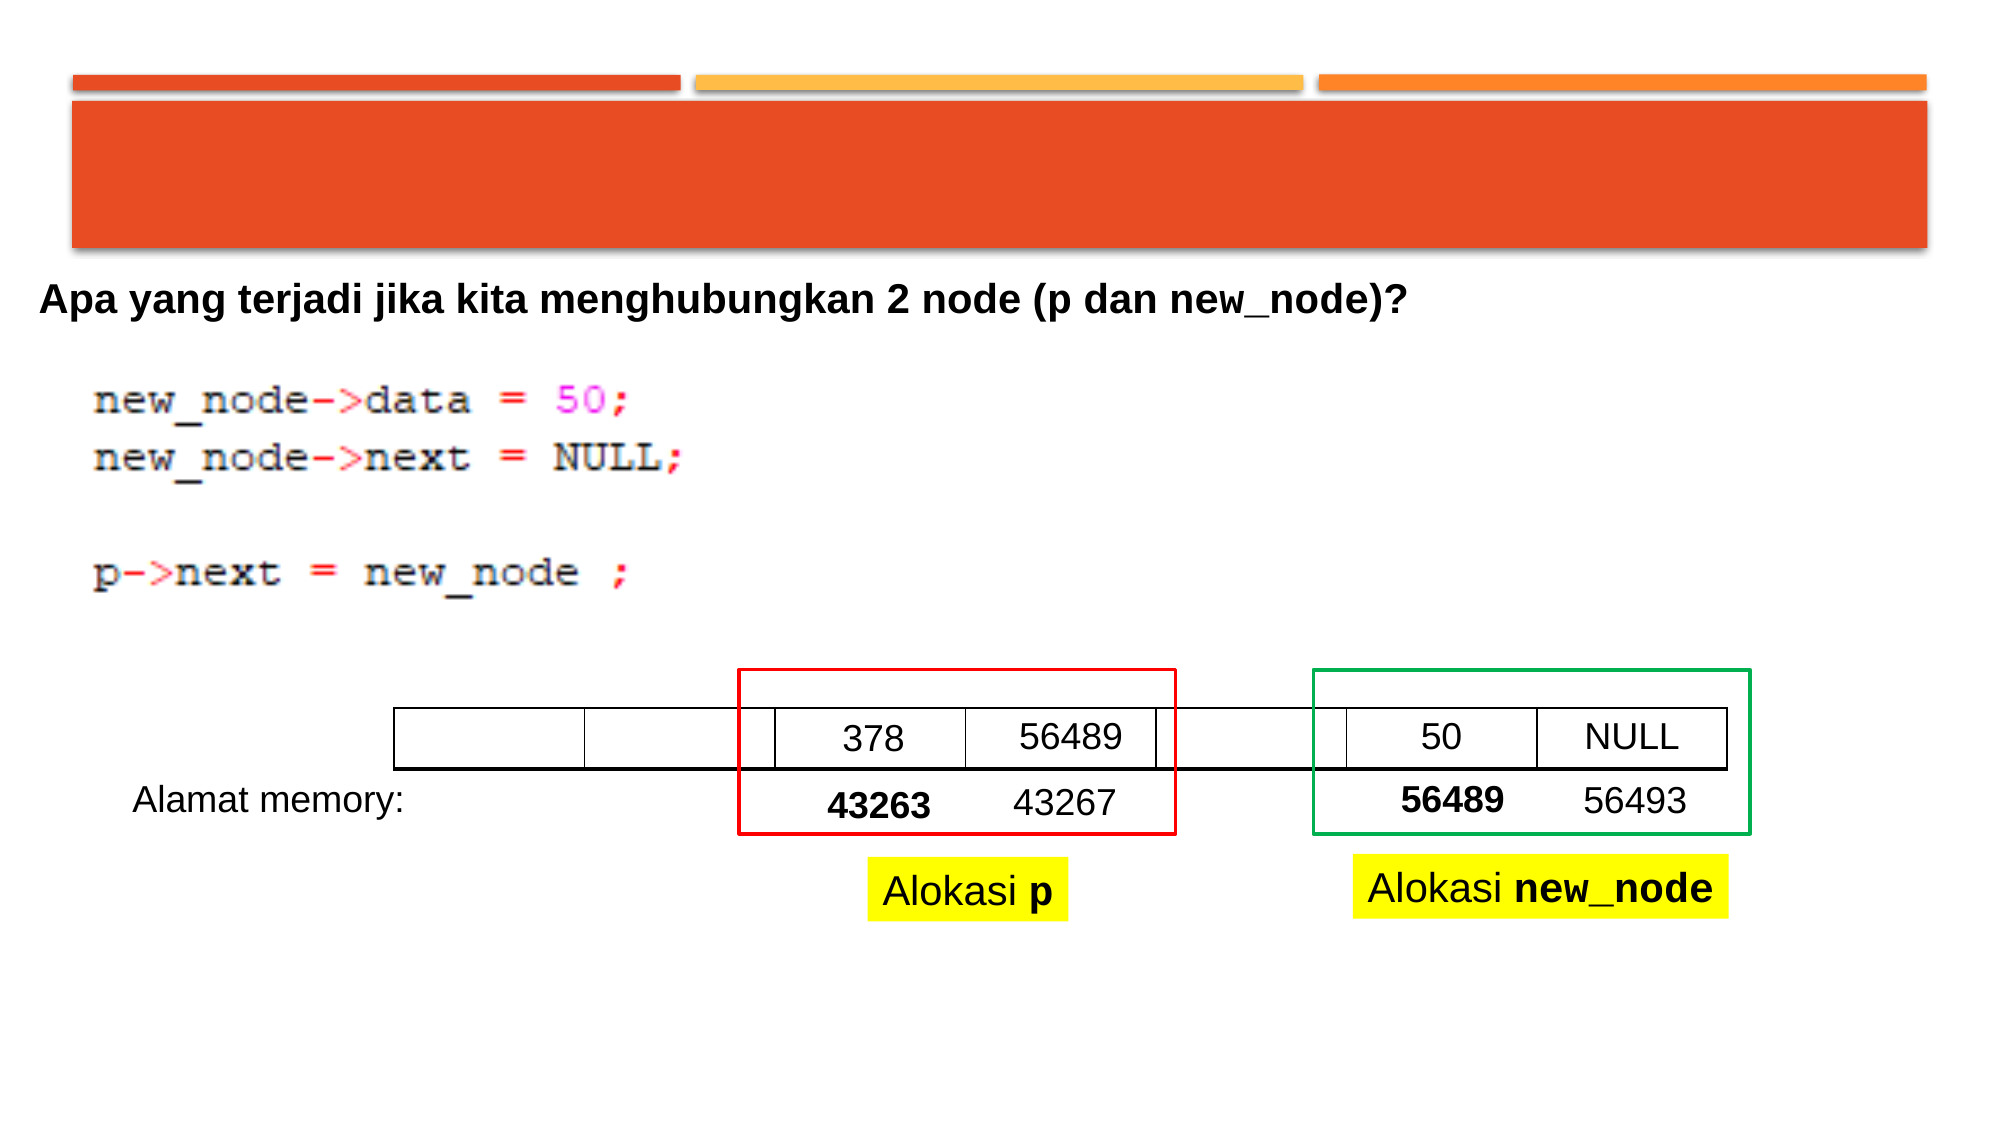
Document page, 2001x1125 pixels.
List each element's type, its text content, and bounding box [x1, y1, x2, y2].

text_box Alokasi p [867, 856, 1069, 922]
text_box [737, 668, 1177, 836]
table_header [1177, 709, 1312, 767]
picture [68, 369, 725, 621]
text_box 378 [827, 706, 920, 767]
text_box 56493 [1568, 768, 1703, 829]
table_header [395, 709, 584, 767]
text_box 56489 [1004, 704, 1138, 764]
text_box Alamat memory: [117, 767, 420, 827]
text_box [1312, 668, 1752, 836]
table_header [585, 709, 737, 767]
text_box Apa yang terjadi jika kita menghubungkan 2 node (p dan new_node)? [23, 264, 1424, 330]
text_box 56489 [1386, 767, 1520, 827]
text_box Alokasi new_node [1352, 853, 1729, 919]
